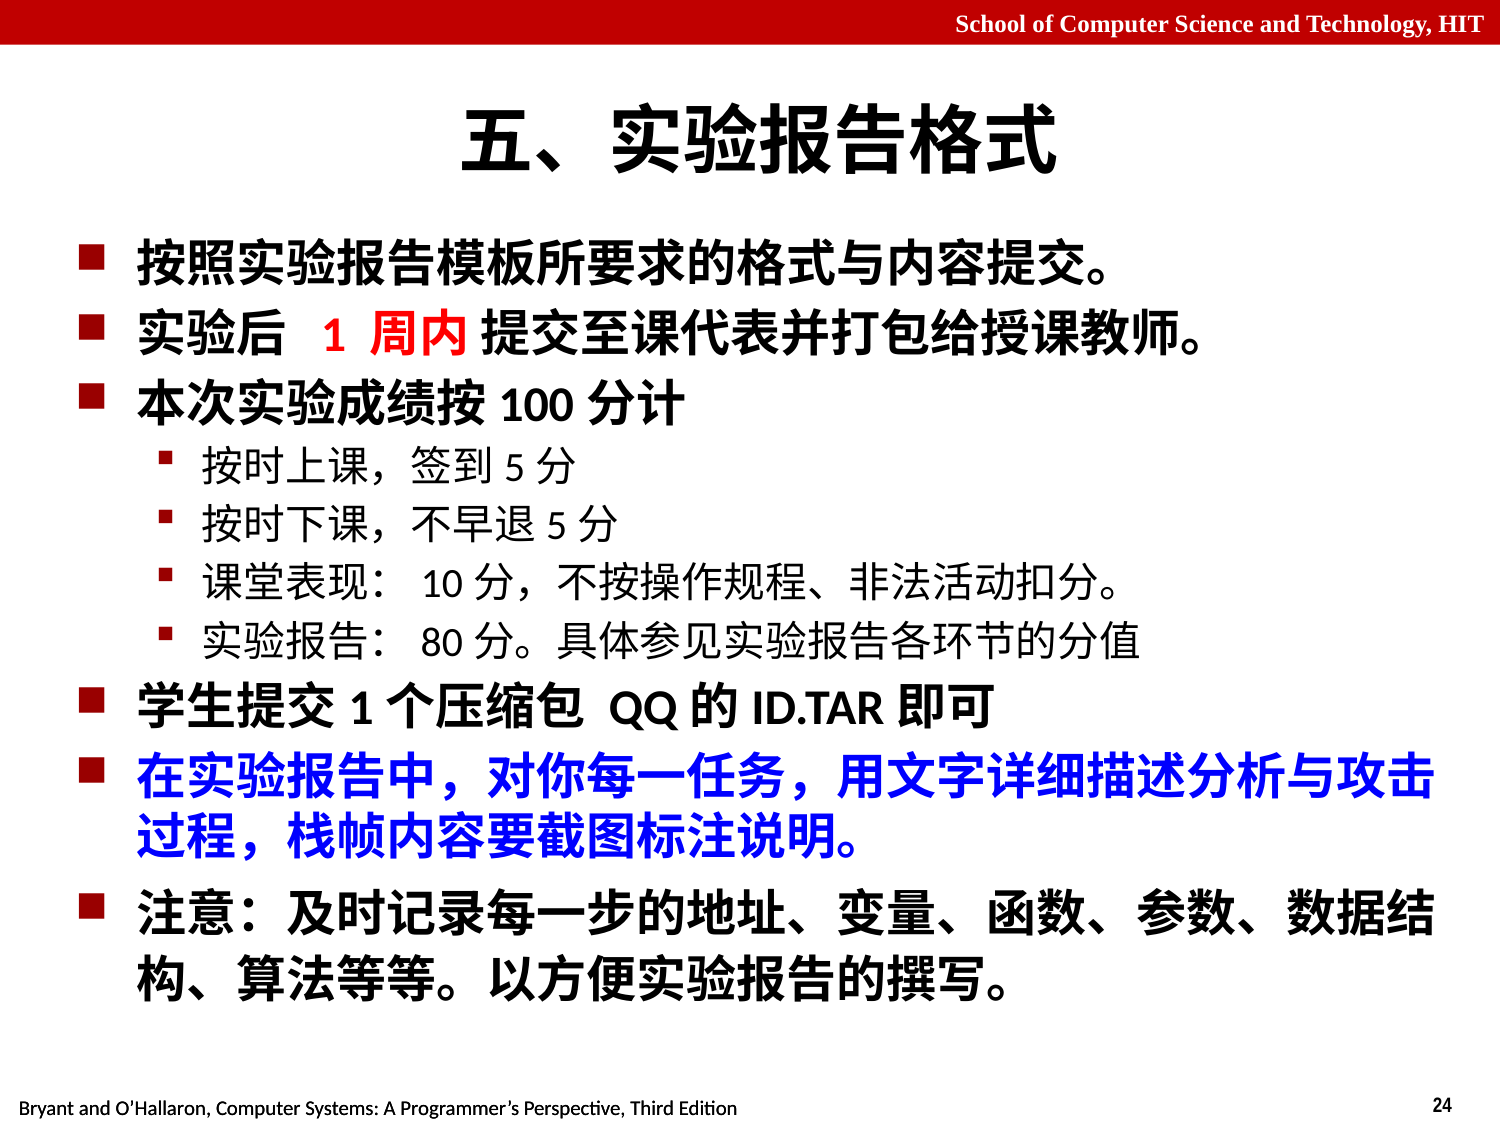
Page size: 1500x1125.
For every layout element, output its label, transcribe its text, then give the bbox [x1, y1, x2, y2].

list 按照实验报告模板所要求的格式与内容提交。 实验后 1 周内 提交至课代表并打包给授课教师。 本次实验成绩按100分计 按时上课，签到5分 按时下课，不早退5分 课堂表现：10分，不按操作规程、非法活动扣分。 实验报告：80分。具体参见实验报告各环节的分值 学生提交1个压缩包 QQ的ID.TAR即可 在实验报告中，对你每一任务，用文字详细描述分析与攻击过程，栈帧内容要截图标注说明。 注意：及时记录每一步的地址、变量、函数、参数、数据结构、算法等等。以方便实验报告的撰写。 [64, 223, 1476, 1040]
title 五、实验报告格式 [37, 74, 1480, 201]
